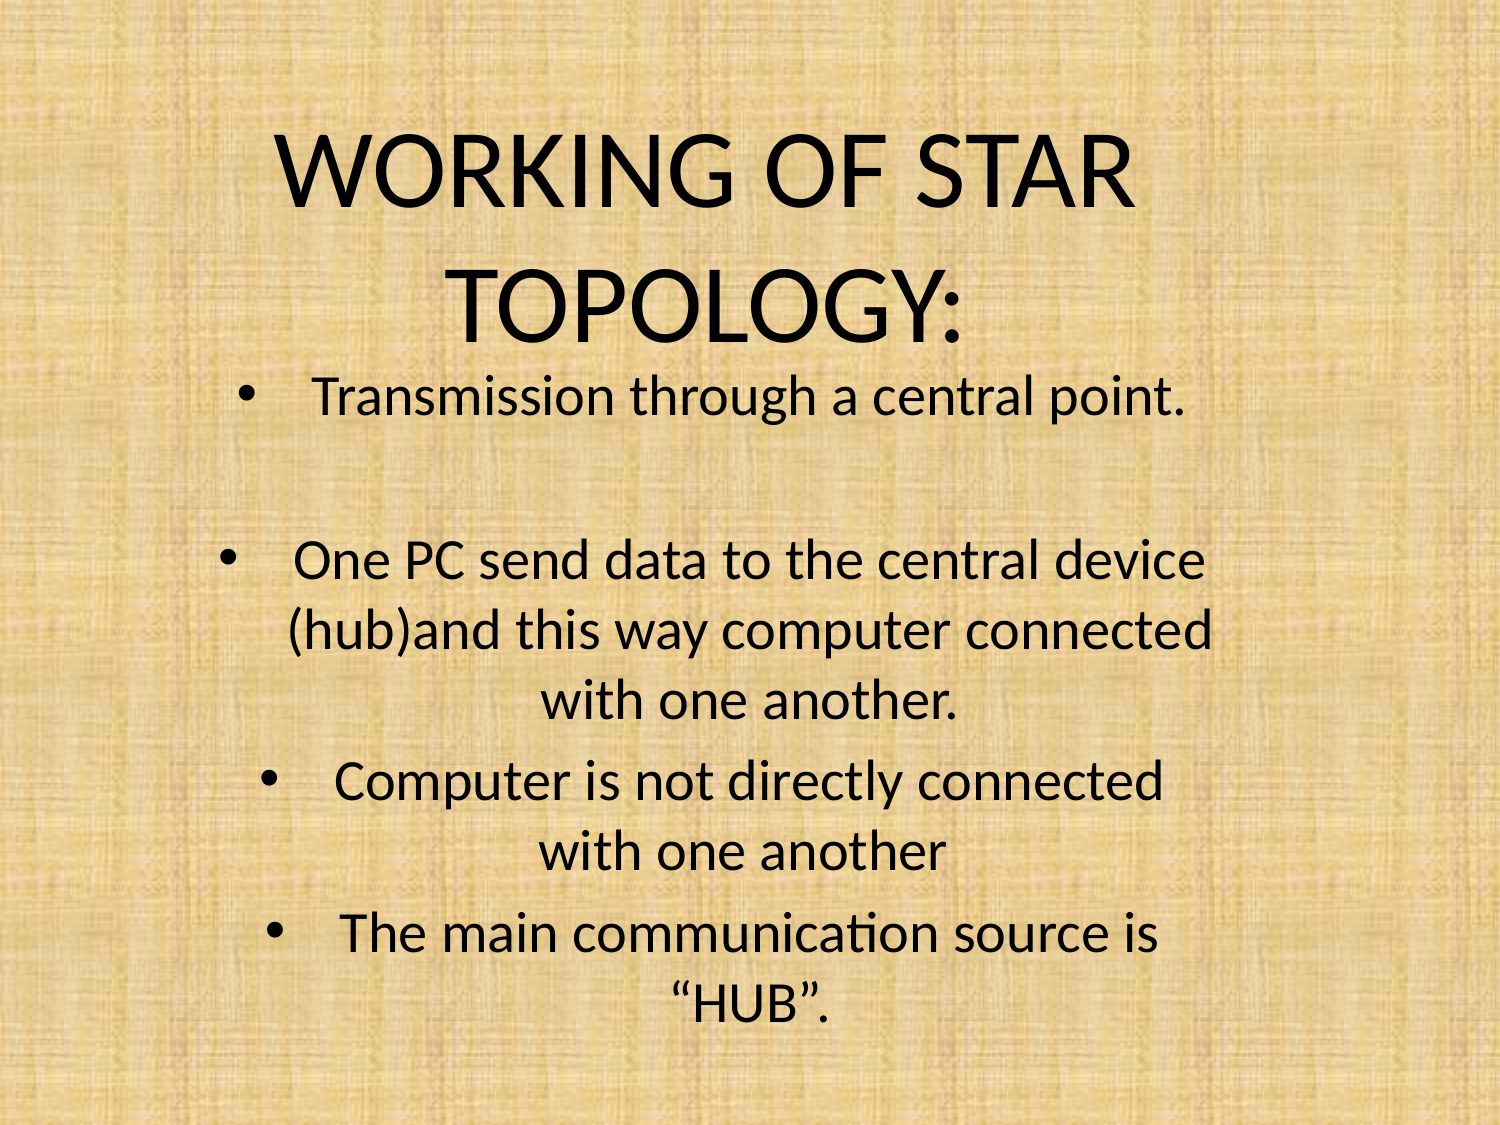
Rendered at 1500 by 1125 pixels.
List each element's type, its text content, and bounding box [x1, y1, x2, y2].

picture [0, 0, 1500, 1125]
title WORKING OF STAR TOPOLOGY: [150, 87, 1262, 372]
subtitle Transmission through a central point. One PC send data to the central device (hub)and this way computer connected with one another. Computer is not directly connected with one another The main communication source is “HUB”. [187, 350, 1238, 638]
